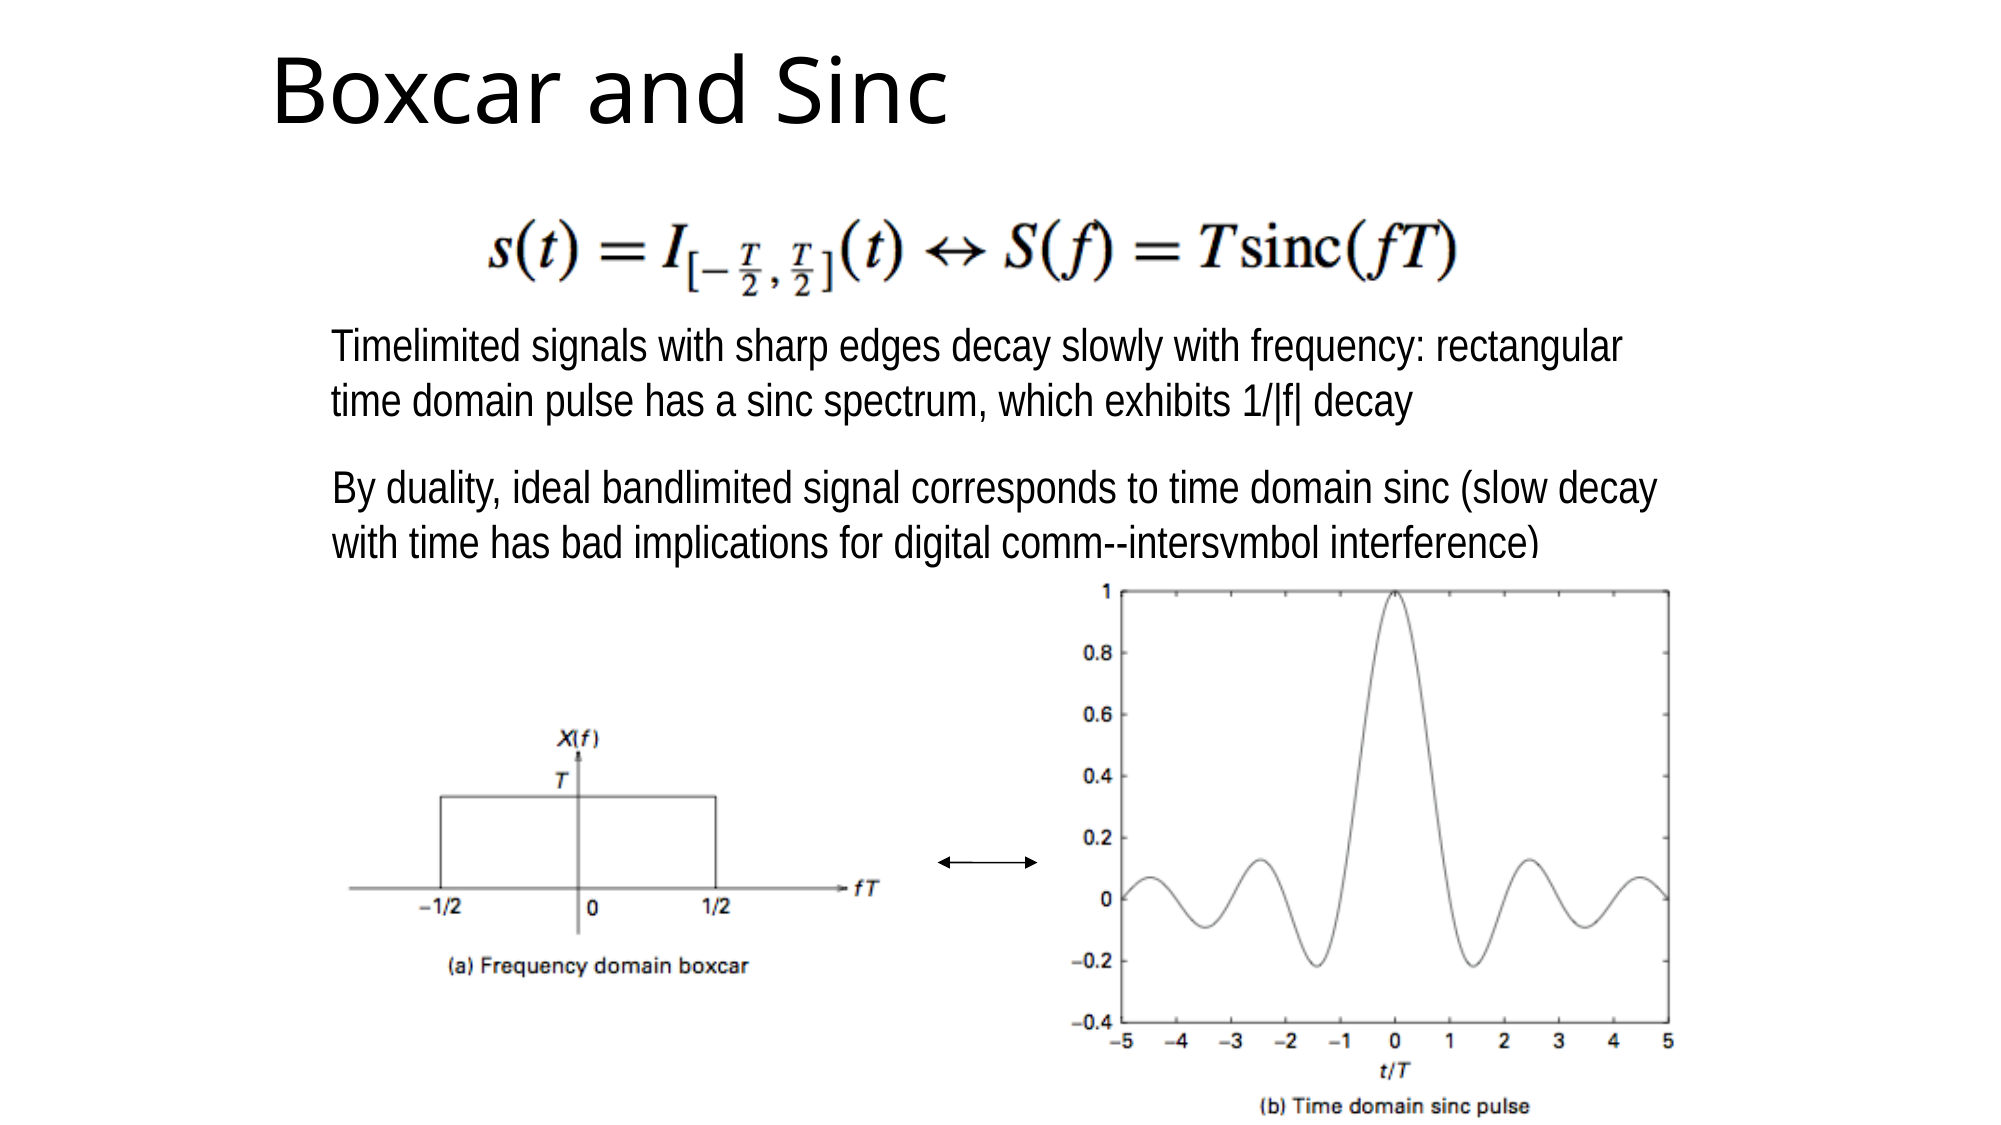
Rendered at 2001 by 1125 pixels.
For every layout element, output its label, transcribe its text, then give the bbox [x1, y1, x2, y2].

text_box By duality, ideal bandlimited signal corresponds to time domain sinc (slow decay with time has bad implications for digital comm--intersymbol interference) [317, 449, 1684, 575]
picture [1049, 558, 1700, 1125]
text_box [937, 856, 1038, 869]
title Boxcar and Sinc [254, 0, 1600, 188]
picture [299, 712, 913, 991]
text_box Timelimited signals with sharp edges decay slowly with frequency: rectangular time domain pulse has a sinc spectrum, which exhibits 1/|f| decay [316, 308, 1649, 434]
picture [474, 187, 1463, 329]
